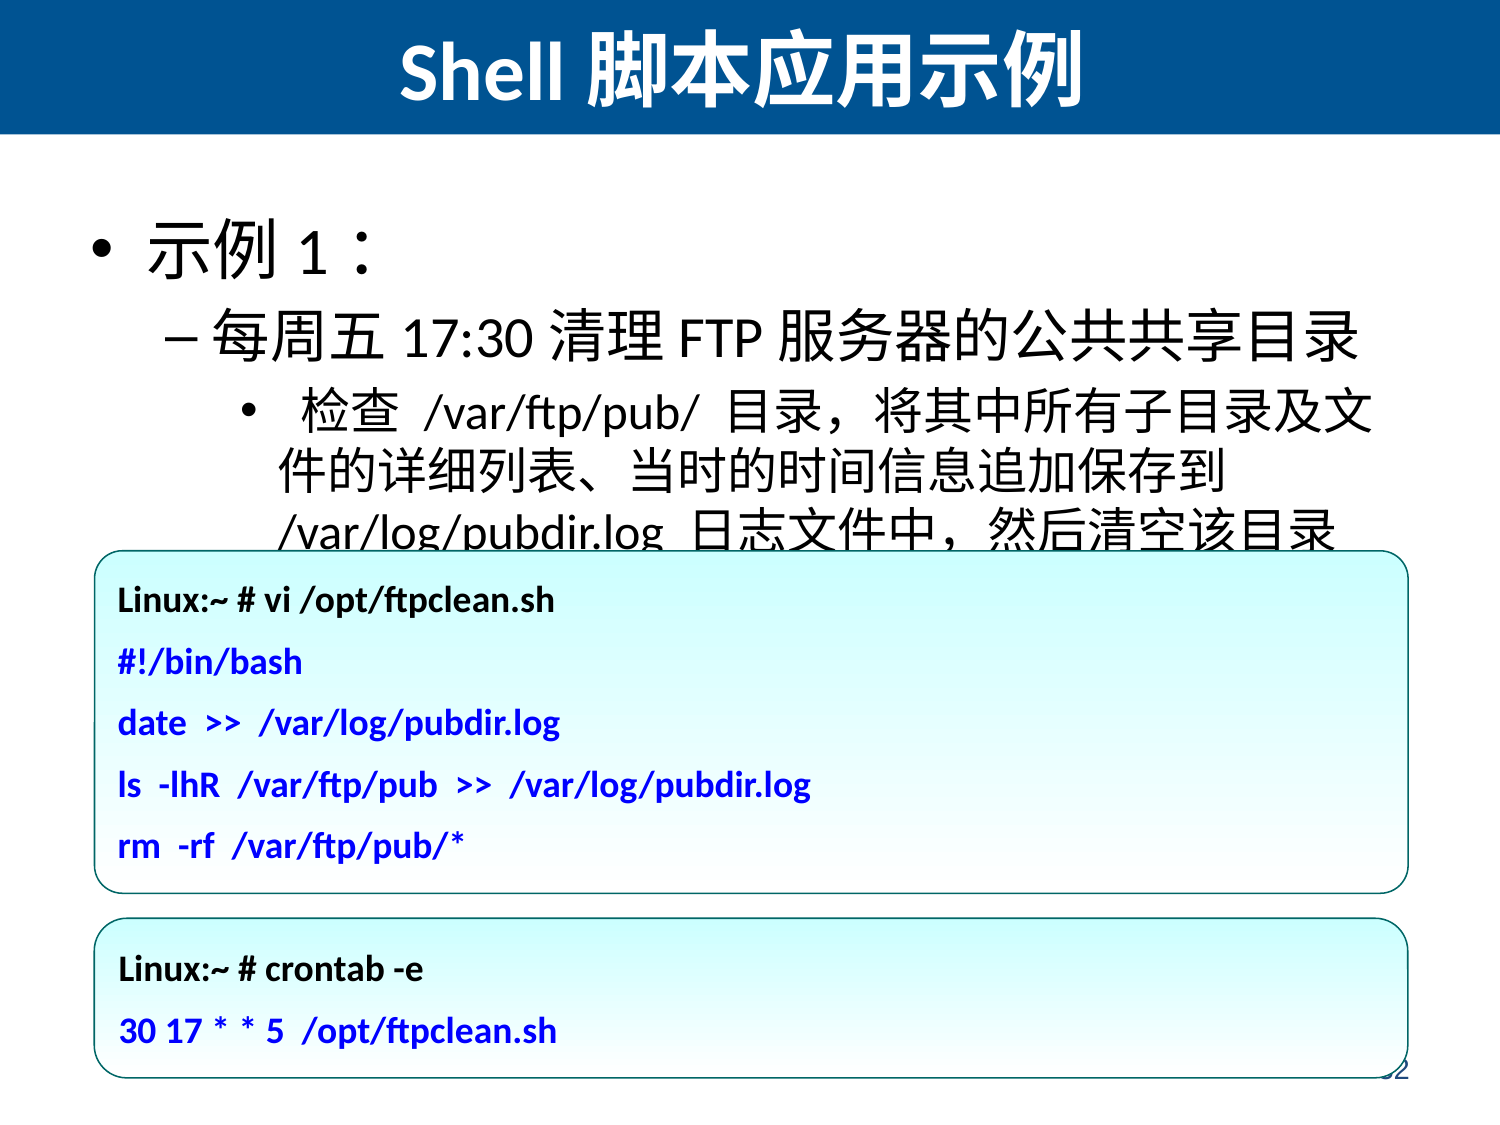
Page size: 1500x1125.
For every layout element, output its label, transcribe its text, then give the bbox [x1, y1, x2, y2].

slide_number 32 [1074, 1042, 1425, 1103]
title Shell脚本应用示例 [2, 0, 1483, 135]
text_box Linux:~ # crontab -e 30 17 * * 5 /opt/ftpclean.sh [94, 918, 1408, 1078]
list 示例1： 每周五17:30清理FTP服务器的公共共享目录 检查 /var/ftp/pub/ 目录，将其中所有子目录及文件的详细列表、当时的时间信息追加保存到 /var/log/pubdir.log 日志文件中，然后清空该目录 [75, 200, 1425, 1010]
text_box Linux:~ # vi /opt/ftpclean.sh #!/bin/bash date >> /var/log/pubdir.log ls -lhR /var/ftp/pub >> /var/log/pubdir.log rm -rf /var/ftp/pub/* [94, 550, 1409, 894]
